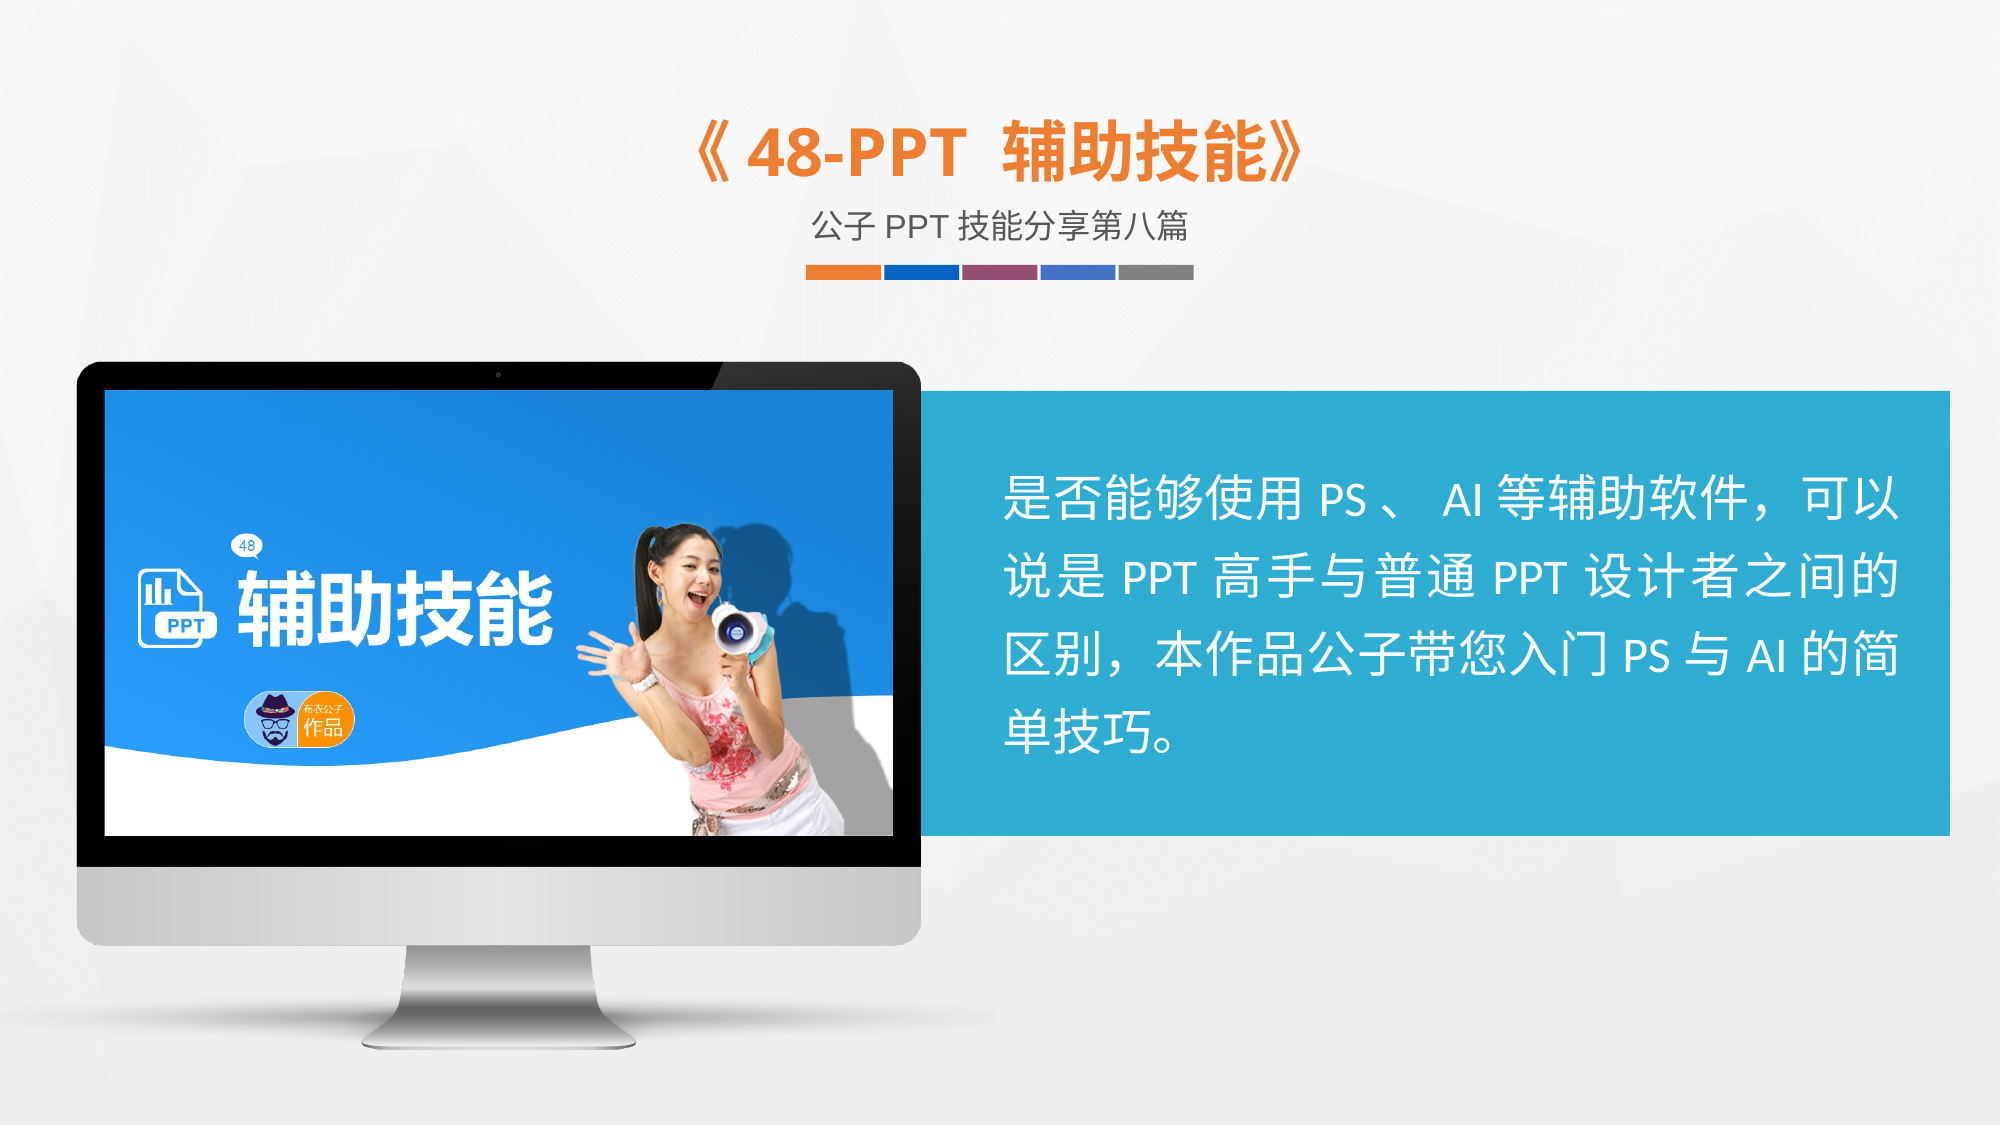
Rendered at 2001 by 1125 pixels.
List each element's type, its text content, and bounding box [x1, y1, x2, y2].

list 《48-PPT 辅助技能》 [0, 111, 2000, 200]
list 公子PPT技能分享第八篇 [0, 202, 2000, 255]
text_box 是否能够使用PS、AI等辅助软件，可以说是PPT高手与普通PPT设计者之间的区别，本作品公子带您入门PS与AI的简单技巧。 [987, 441, 1916, 768]
picture [0, 324, 997, 1087]
